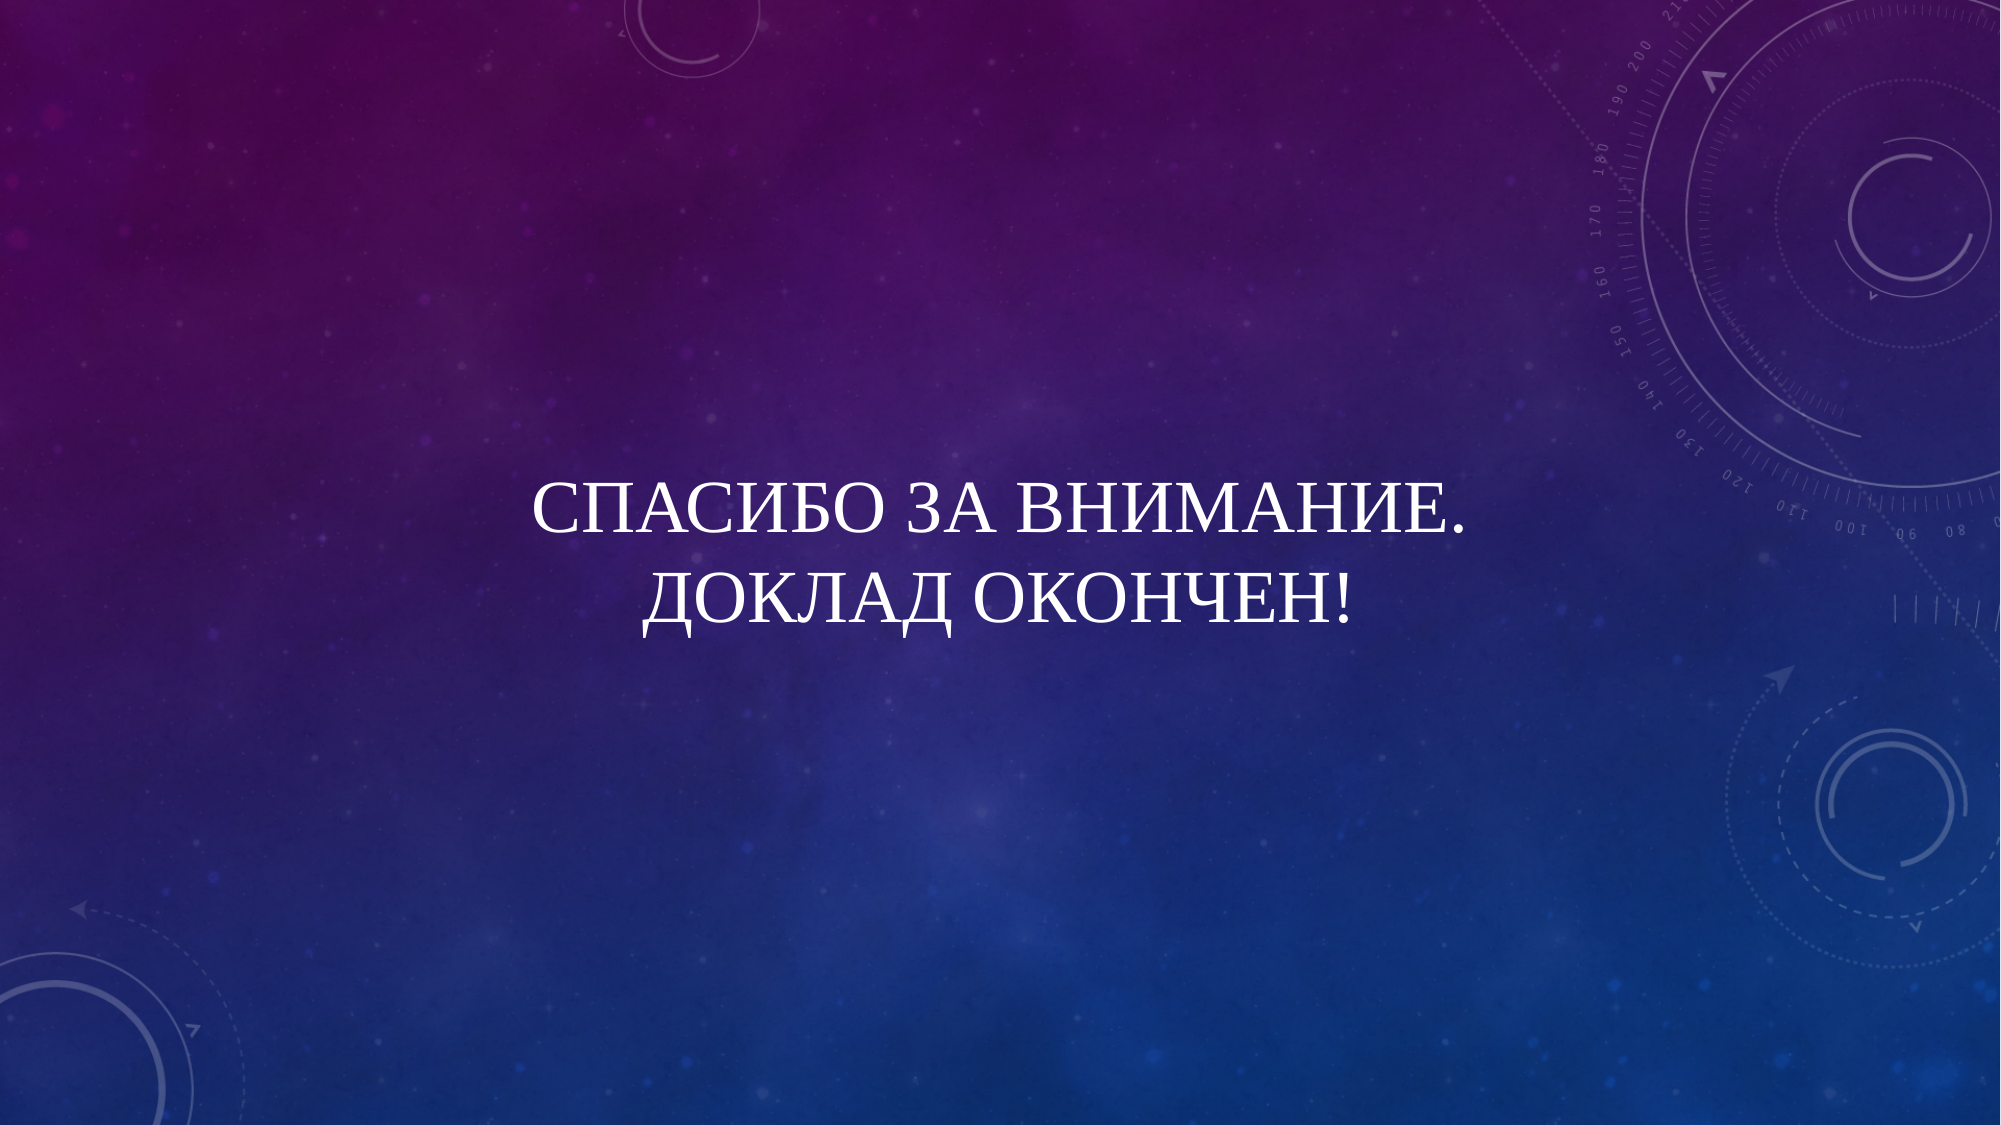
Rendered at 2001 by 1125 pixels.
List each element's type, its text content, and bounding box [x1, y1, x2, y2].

picture [0, 0, 2001, 1125]
title СПАСИБО ЗА ВНИМАНИЕ. ДОКЛАД ОКОНЧЕН! [169, 427, 1831, 667]
